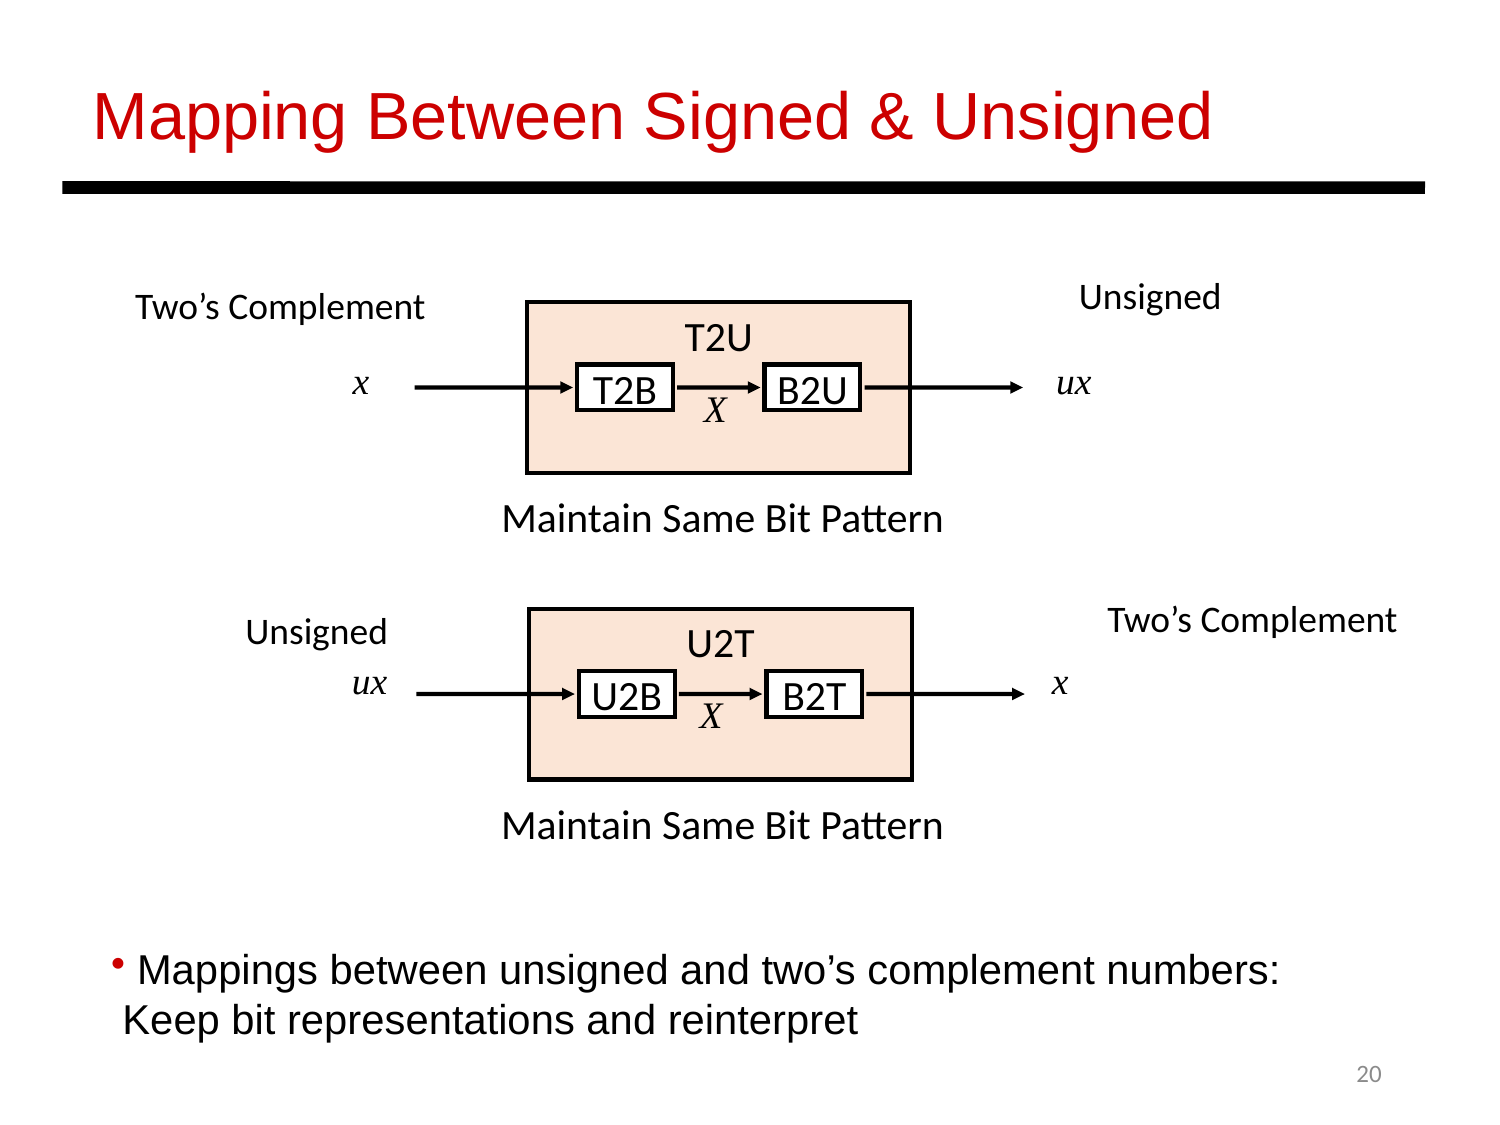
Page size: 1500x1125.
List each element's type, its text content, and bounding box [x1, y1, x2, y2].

text_box [864, 381, 1023, 394]
text_box B2T [766, 671, 863, 717]
text_box Unsigned [230, 599, 404, 660]
text_box [414, 381, 573, 394]
text_box [866, 687, 1025, 701]
text_box x [1036, 649, 1084, 710]
text_box U2B [578, 671, 675, 717]
text_box x [337, 349, 385, 410]
text_box Two’s Complement [120, 274, 441, 334]
text_box [742, 381, 761, 394]
text_box U2T [528, 608, 913, 780]
text_box Mappings between unsigned and two’s complement numbers: Keep bit representations and reinterpret [96, 935, 1442, 1051]
text_box B2U [764, 364, 861, 411]
text_box X [689, 378, 742, 438]
text_box ux [1041, 349, 1107, 410]
text_box Mapping Between Signed & Unsigned [77, 65, 1230, 160]
text_box Two’s Complement [1092, 587, 1413, 647]
text_box Maintain Same Bit Pattern [486, 790, 960, 855]
text_box T2B [577, 364, 673, 411]
text_box [738, 687, 763, 701]
text_box ux [336, 649, 403, 710]
slide_number 20 [1059, 1051, 1397, 1103]
text_box X [684, 684, 738, 744]
text_box Maintain Same Bit Pattern [486, 483, 960, 549]
text_box T2U [527, 302, 911, 473]
text_box [416, 687, 575, 701]
text_box Unsigned [1064, 264, 1237, 324]
